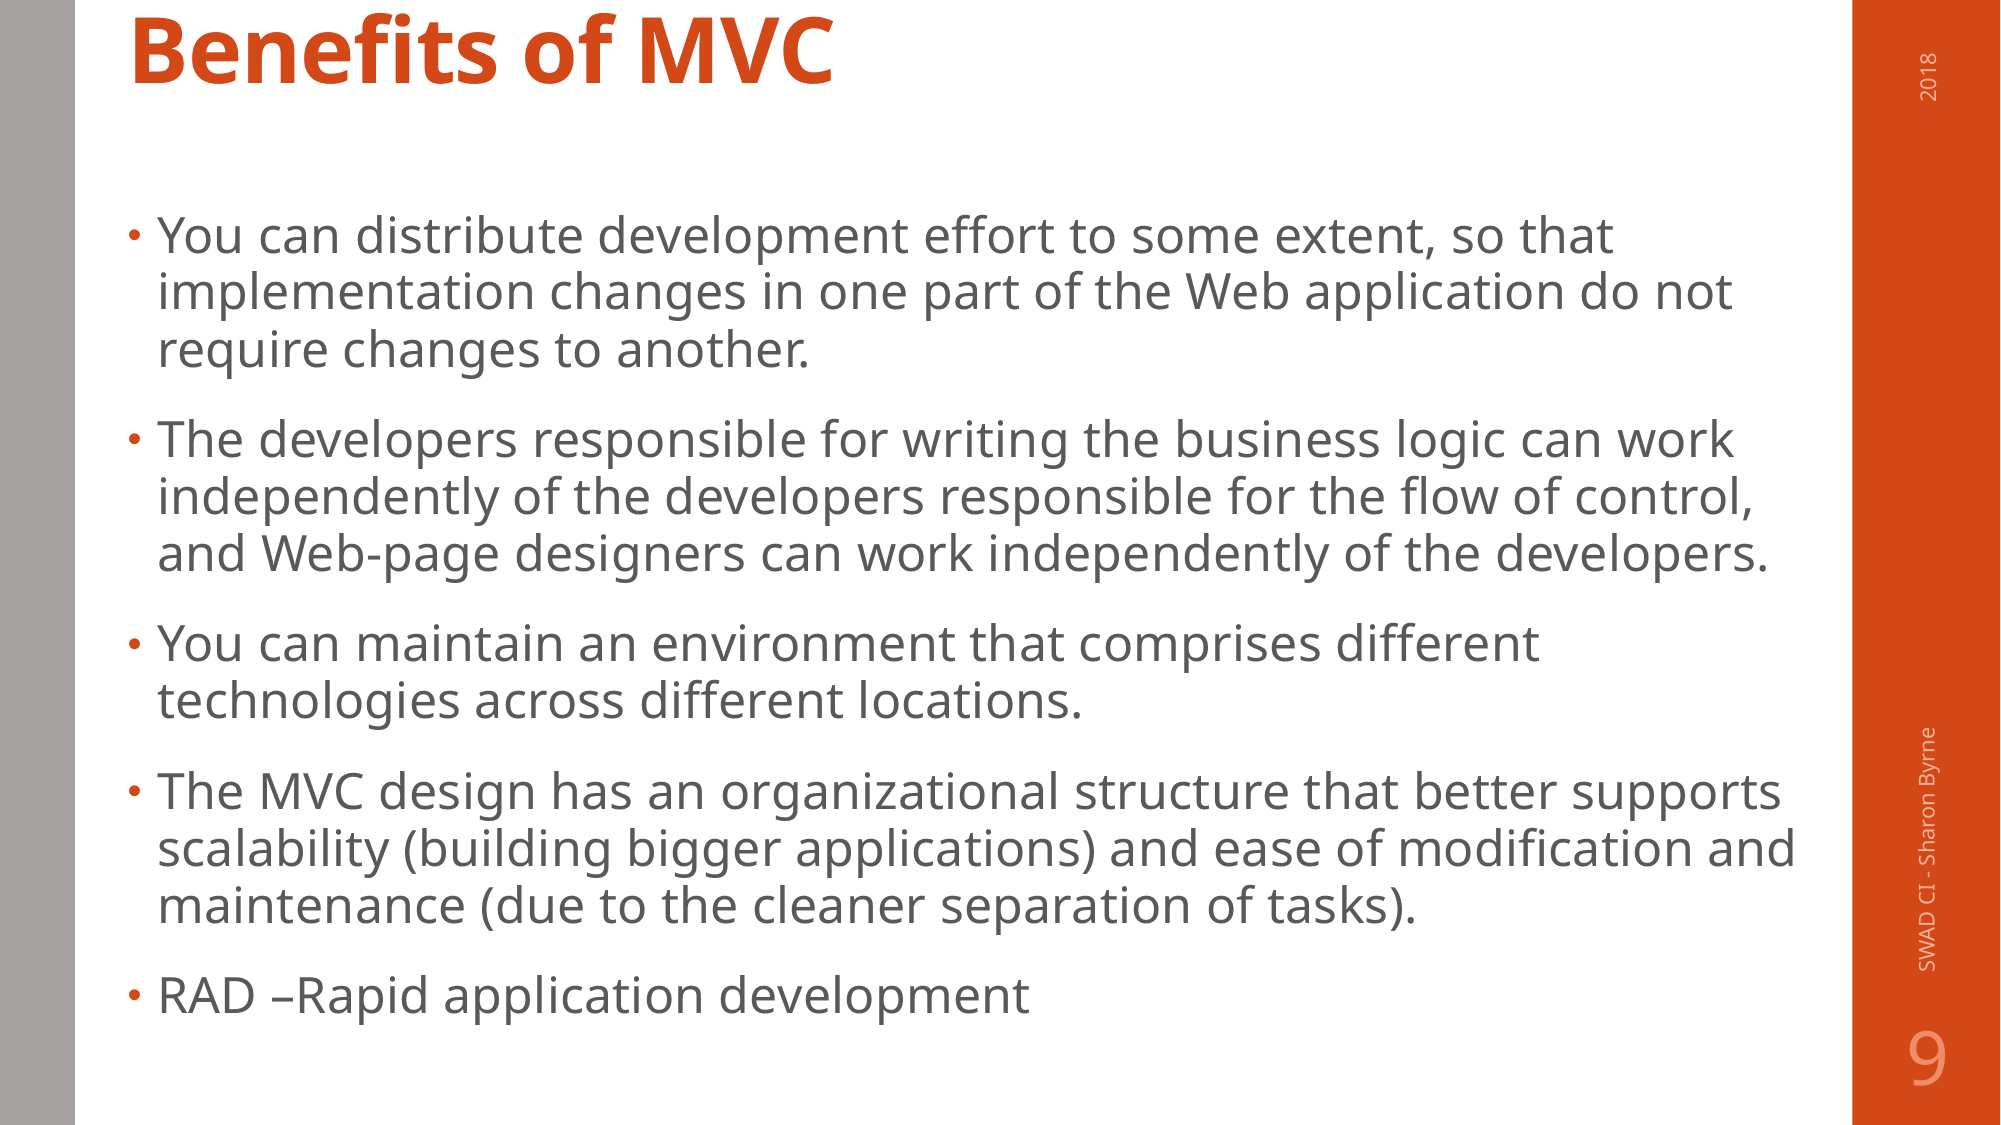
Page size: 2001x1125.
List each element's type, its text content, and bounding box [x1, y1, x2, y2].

footer SWAD CI - Sharon Byrne [1897, 400, 1958, 988]
slide_number 9 [1852, 1012, 2000, 1110]
slide_number 2018 [1897, 37, 1958, 351]
title Benefits of MVC [112, 0, 1853, 200]
list You can distribute development effort to some extent, so that implementation changes in one part of the Web application do not require changes to another. The developers responsible for writing the business logic can work independently of the developers responsible for the flow of control, and Web-page designers can work independently of the developers. You can maintain an environment that comprises different technologies across different locations. The MVC design has an organizational structure that better supports scalability (building bigger applications) and ease of modification and maintenance (due to the cleaner separation of tasks). RAD –Rapid application development [112, 200, 1853, 1125]
